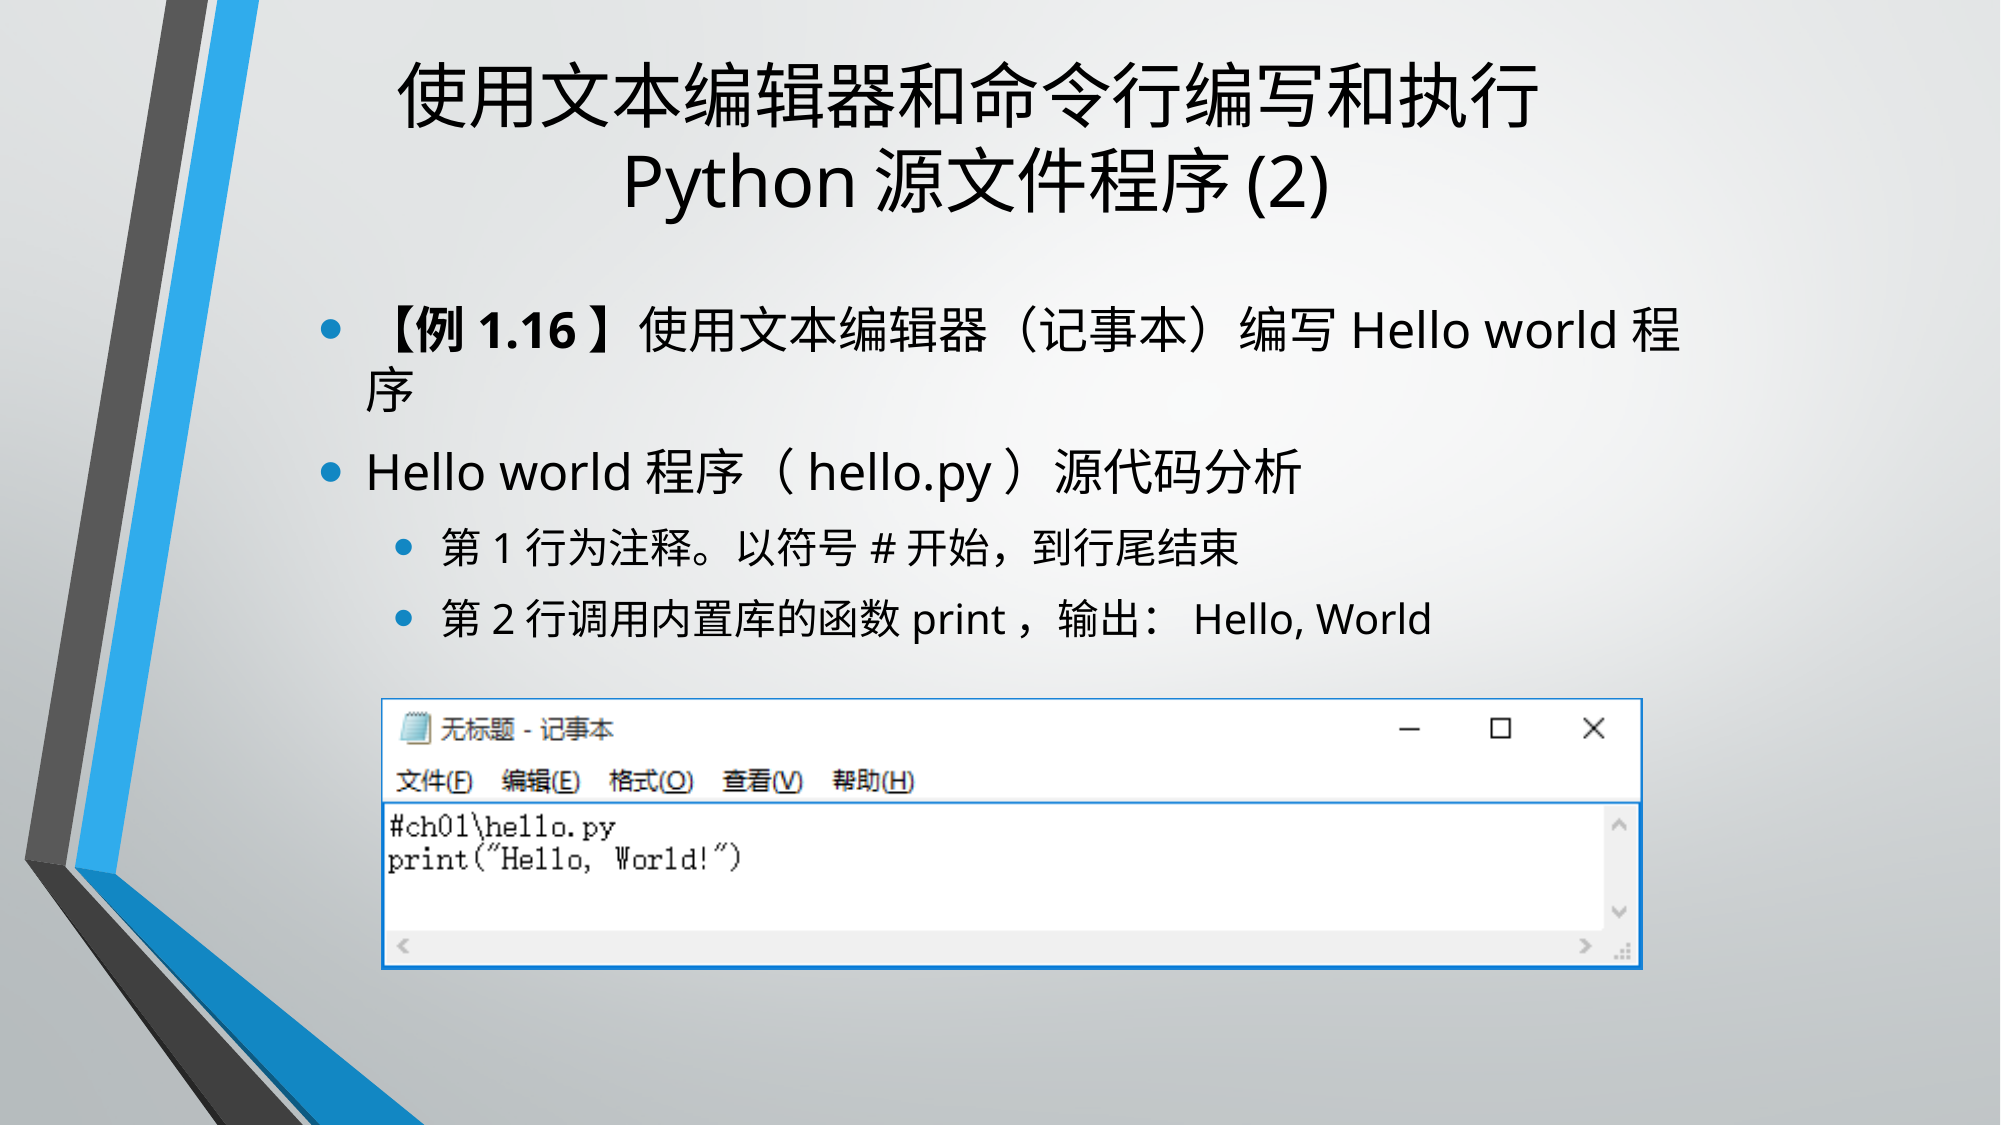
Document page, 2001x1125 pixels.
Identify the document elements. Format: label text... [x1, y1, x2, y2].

list 【例1.16】使用文本编辑器（记事本）编写Hello world程序 Hello world程序（hello.py）源代码分析 第1行为注释。以符号#开始，到行尾结束 第2行调用内置库的函数print，输出：Hello, World [303, 290, 1721, 1106]
picture [381, 698, 1643, 971]
title 使用文本编辑器和命令行编写和执行Python源文件程序(2) [338, 42, 1614, 231]
